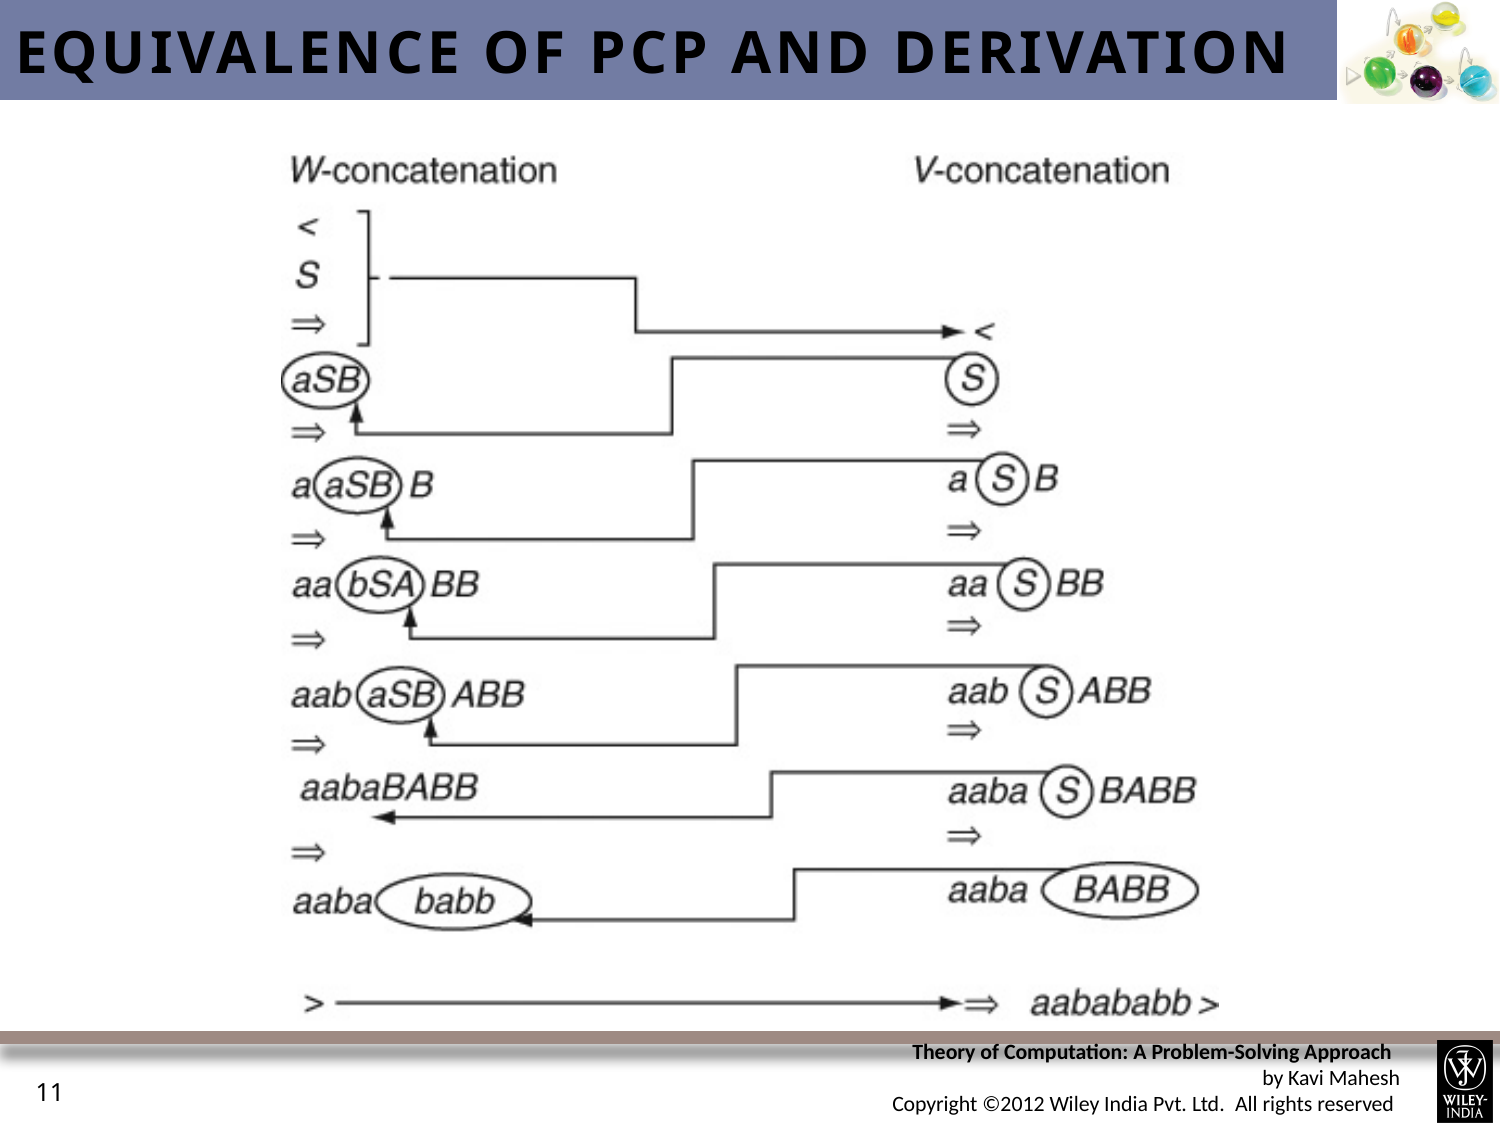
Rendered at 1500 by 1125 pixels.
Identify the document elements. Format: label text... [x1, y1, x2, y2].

picture [1437, 1040, 1493, 1123]
title Equivalence of PCP and Derivation [0, 12, 1400, 88]
slide_number 11 [0, 1062, 100, 1125]
picture [1337, 0, 1500, 104]
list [281, 152, 1219, 1026]
